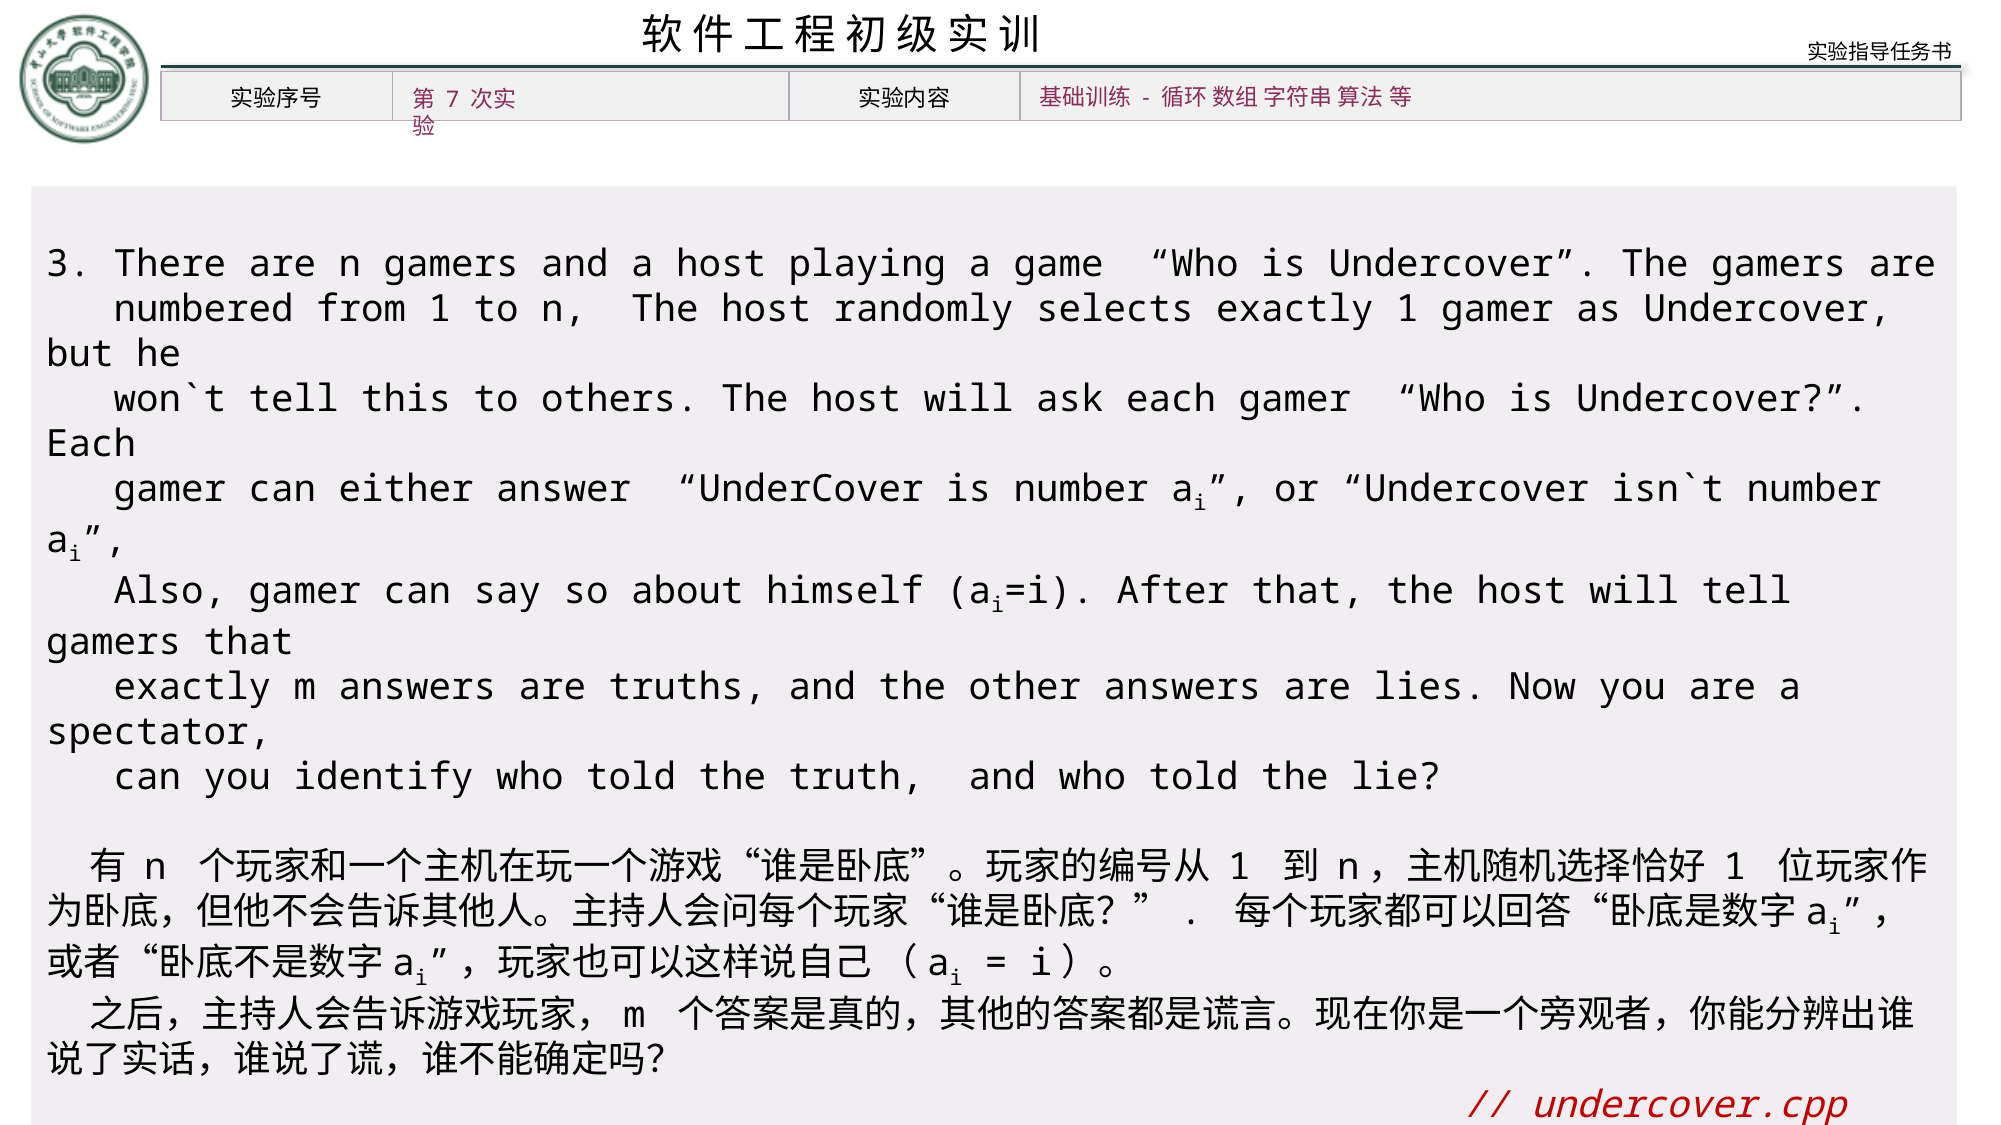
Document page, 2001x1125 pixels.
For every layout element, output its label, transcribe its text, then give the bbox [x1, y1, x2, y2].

text_box 3. There are n gamers and a host playing a game “Who is Undercover”. The gamers are numbered from 1 to n, The host randomly selects exactly 1 gamer as Undercover, but he won`t tell this to others. The host will ask each gamer “Who is Undercover?”. Each gamer can either answer “UnderCover is number ai”, or “Undercover isn`t number ai”, Also, gamer can say so about himself (ai=i). After that, the host will tell gamers that exactly m answers are truths, and the other answers are lies. Now you are a spectator, can you identify who told the truth, and who told the lie? 有 n 个玩家和一个主机在玩一个游戏“谁是卧底”。玩家的编号从 1 到 n，主机随机选择恰好 1 位玩家作为卧底，但他不会告诉其他人。主持人会问每个玩家“谁是卧底？”. 每个玩家都可以回答“卧底是数字ai”，或者“卧底不是数字ai”，玩家也可以这样说自己 （ai = i）。 之后，主持人会告诉游戏玩家，m 个答案是真的，其他的答案都是谎言。现在你是一个旁观者，你能分辨出谁说了实话，谁说了谎，谁不能确定吗？ // undercover.cpp [31, 186, 1957, 1125]
text_box 基础训练 - 循环 数组 字符串 算法 等 [1024, 75, 1428, 118]
text_box 第 7 次实验 [397, 76, 554, 147]
picture [15, 9, 154, 149]
